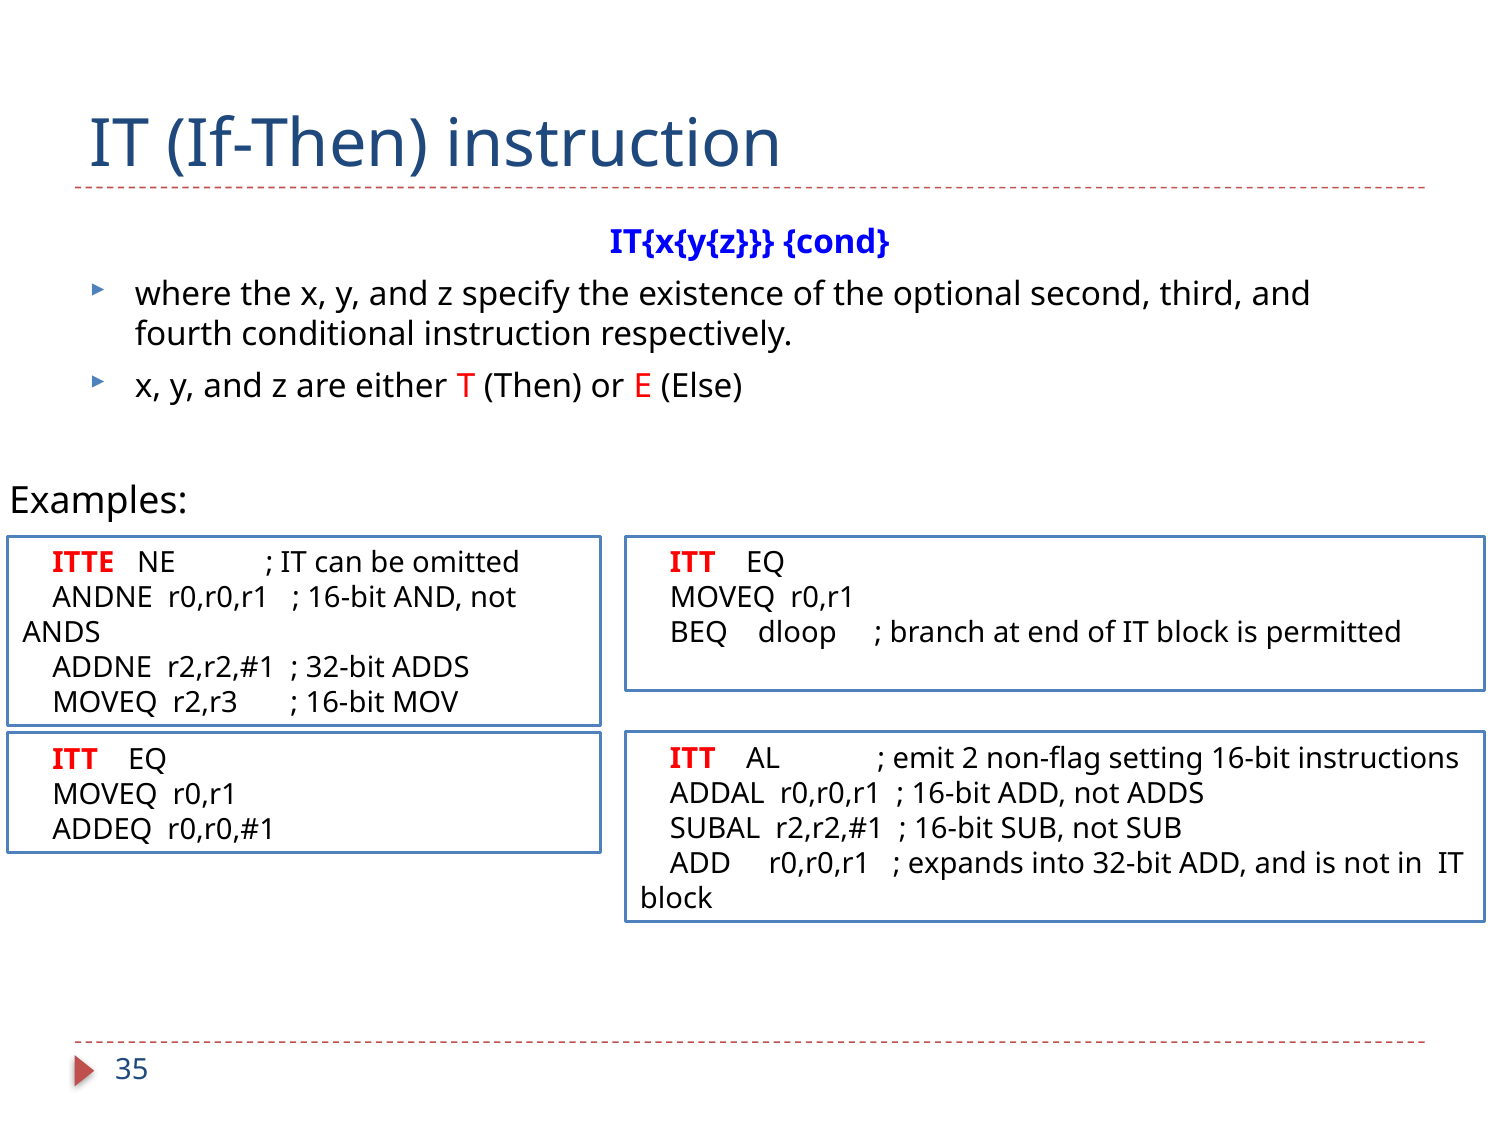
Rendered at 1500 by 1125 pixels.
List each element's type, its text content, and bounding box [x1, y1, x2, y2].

text_box ITTE NE ; IT can be omitted ANDNE r0,r0,r1 ; 16-bit AND, not ANDS ADDNE r2,r2,#1 ; 32-bit ADDS MOVEQ r2,r3 ; 16-bit MOV [6, 535, 602, 727]
text_box ITT EQ MOVEQ r0,r1 BEQ dloop ; branch at end of IT block is permitted [624, 535, 1486, 692]
slide_number 35 [100, 1042, 426, 1103]
list IT{x{y{z}}} {cond} where the x, y, and z specify the existence of the optional second, third, and fourth conditional instruction respectively. x, y, and z are either T (Then) or E (Else) [75, 212, 1425, 488]
text_box ITT AL ; emit 2 non-flag setting 16-bit instructions ADDAL r0,r0,r1 ; 16-bit ADD, not ADDS SUBAL r2,r2,#1 ; 16-bit SUB, not SUB ADD r0,r0,r1 ; expands into 32-bit ADD, and is not in IT block [624, 730, 1486, 923]
title IT (If-Then) instruction [75, 24, 1425, 188]
text_box Examples: [0, 468, 203, 529]
text_box ITT EQ MOVEQ r0,r1 ADDEQ r0,r0,#1 [6, 731, 602, 854]
